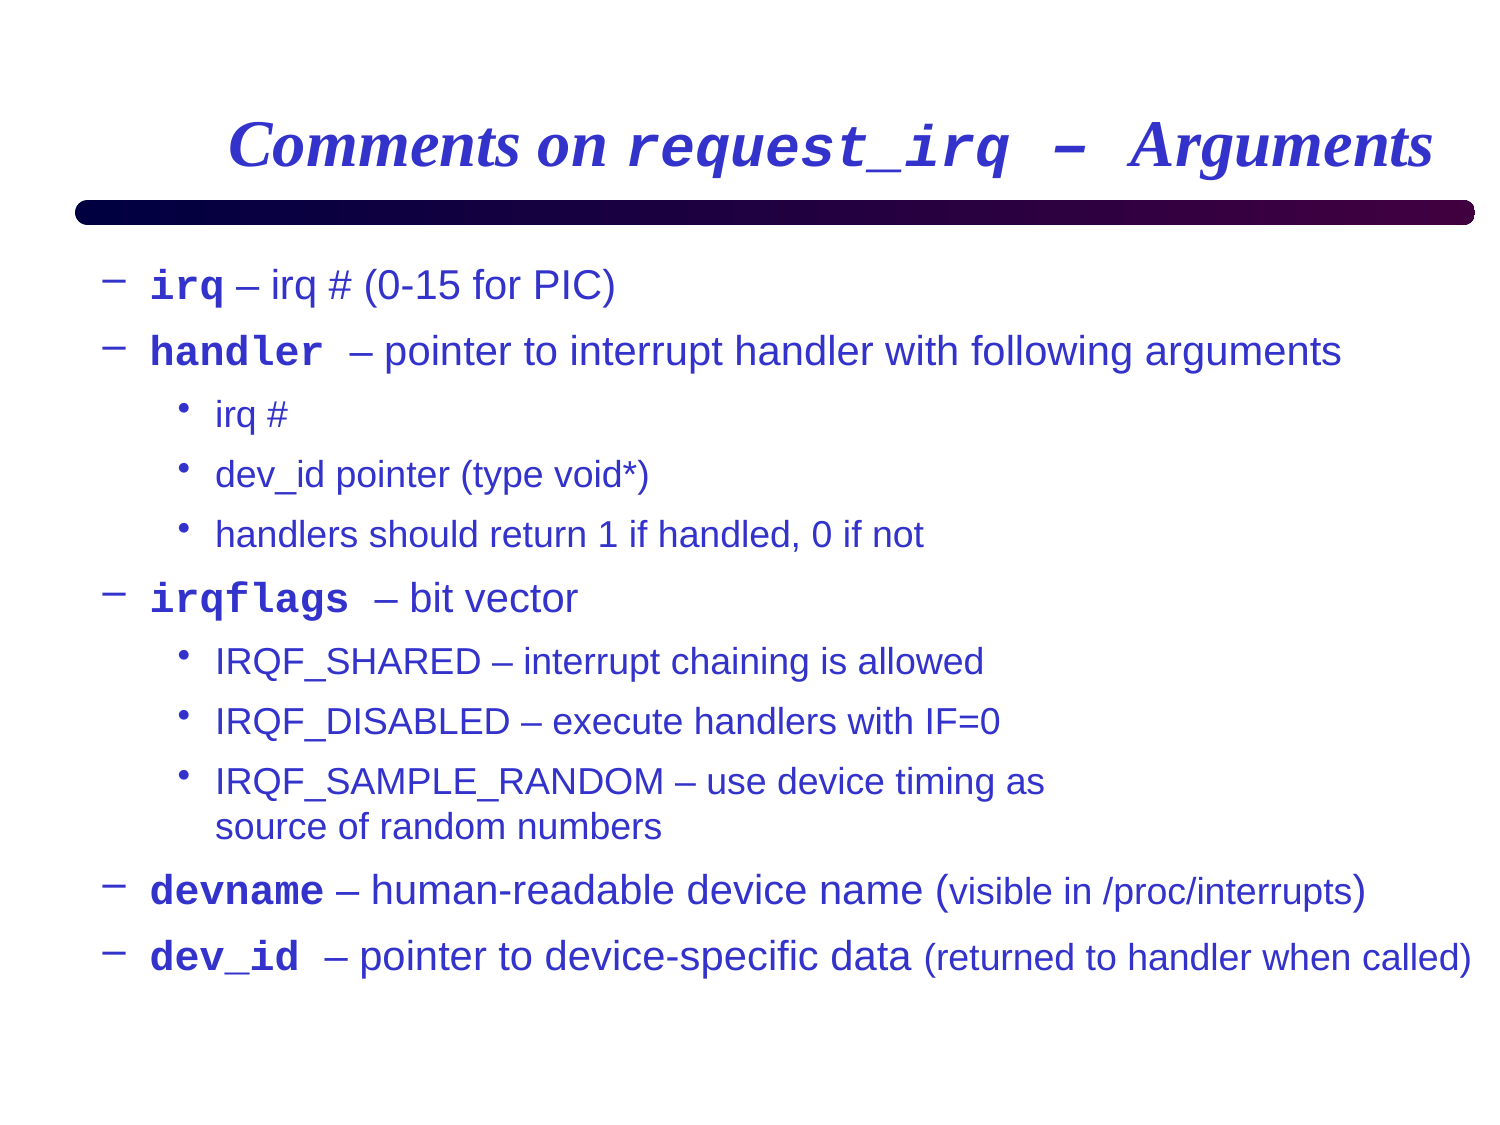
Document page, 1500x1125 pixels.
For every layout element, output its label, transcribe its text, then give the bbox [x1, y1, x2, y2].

title Comments on request_irq – Arguments [112, 37, 1451, 188]
list irq – irq # (0-15 for PIC) handler – pointer to interrupt handler with following arguments irq # dev_id pointer (type void*) handlers should return 1 if handled, 0 if not irqflags – bit vector IRQF_SHARED – interrupt chaining is allowed IRQF_DISABLED – execute handlers with IF=0 IRQF_SAMPLE_RANDOM – use device timing as source of random numbers devname – human-readable device name (visible in /proc/interrupts) dev_id – pointer to device-specific data (returned to handler when called) [12, 249, 1500, 1038]
